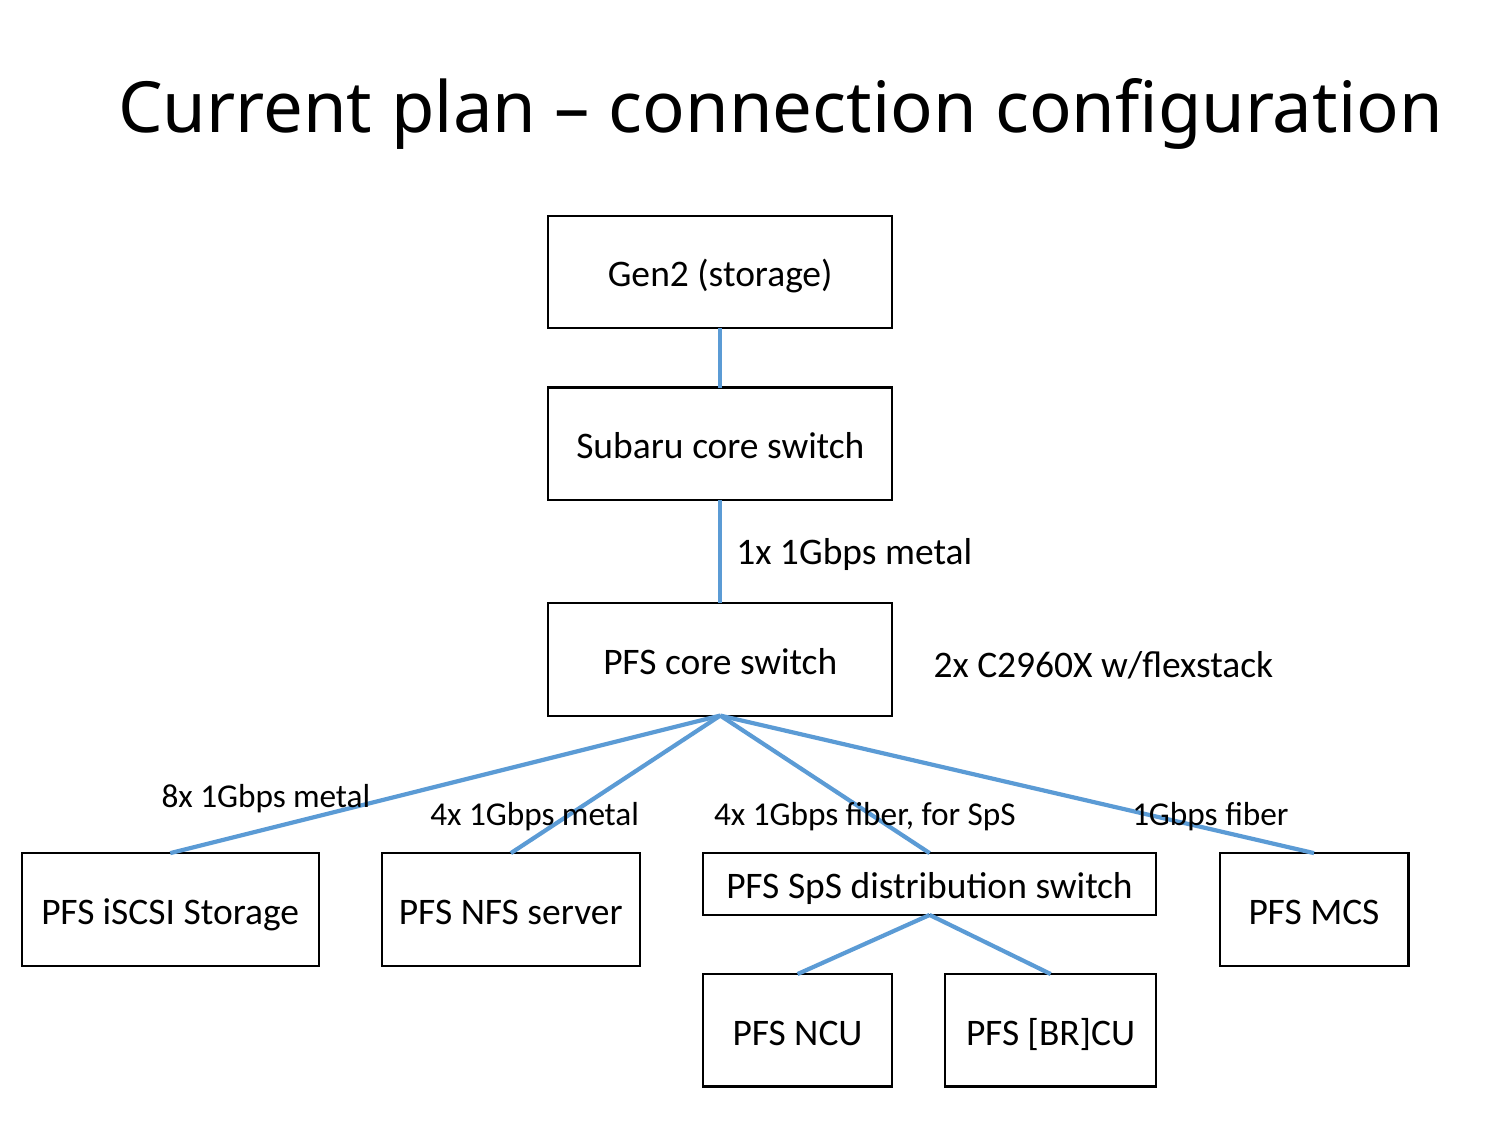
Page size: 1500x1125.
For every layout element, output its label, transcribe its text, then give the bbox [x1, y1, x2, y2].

text_box Subaru core switch [547, 386, 893, 501]
text_box 2x C2960X w/flexstack [918, 632, 1289, 692]
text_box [929, 914, 1051, 974]
title Current plan – connection configuration [103, 59, 1474, 160]
text_box PFS SpS distribution switch [702, 854, 1157, 916]
text_box PFS iSCSI Storage [21, 852, 320, 967]
text_box Gen2 (storage) [547, 215, 893, 329]
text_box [510, 715, 720, 854]
text_box PFS [BR]CU [944, 973, 1157, 1088]
text_box PFS MCS [1219, 852, 1410, 967]
text_box PFS NCU [702, 973, 893, 1088]
text_box PFS core switch [547, 602, 893, 715]
text_box 1x 1Gbps metal [721, 519, 988, 580]
text_box PFS NFS server [381, 854, 641, 967]
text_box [170, 715, 510, 854]
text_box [797, 914, 929, 974]
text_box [720, 715, 1314, 854]
text_box 8x 1Gbps metal [146, 766, 170, 822]
